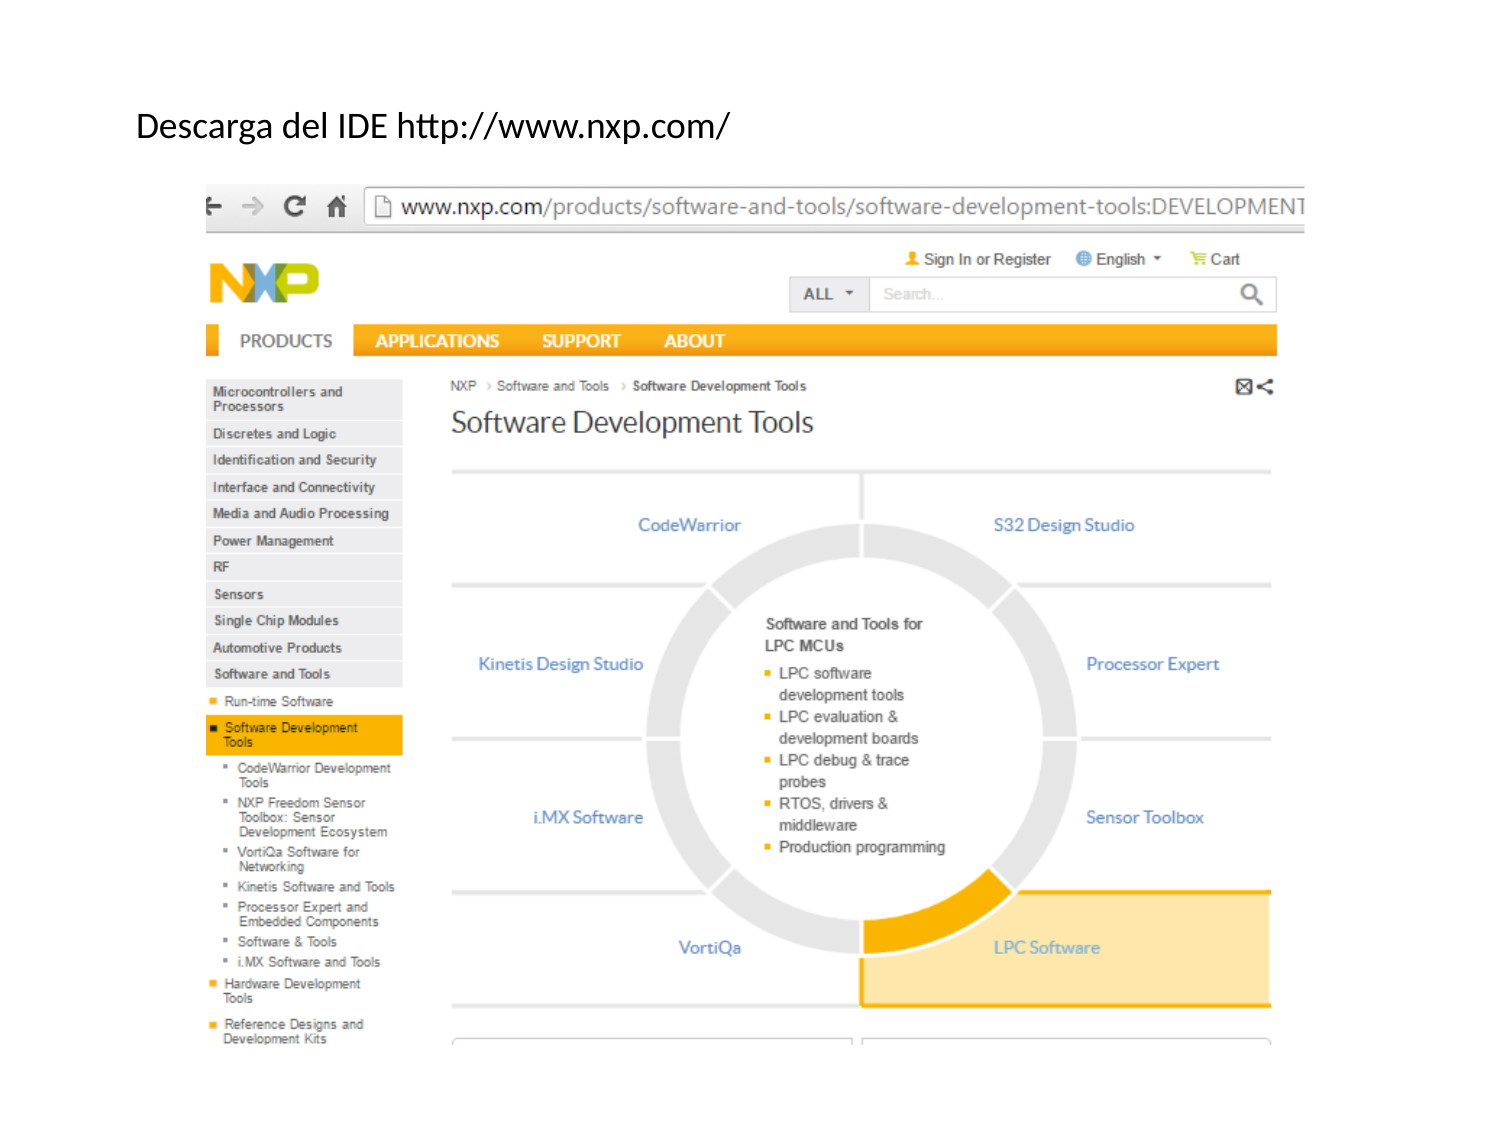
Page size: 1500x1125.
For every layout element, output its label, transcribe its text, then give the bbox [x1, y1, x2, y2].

text_box Descarga del IDE http://www.nxp.com/ [121, 93, 746, 154]
picture [206, 184, 1312, 1049]
